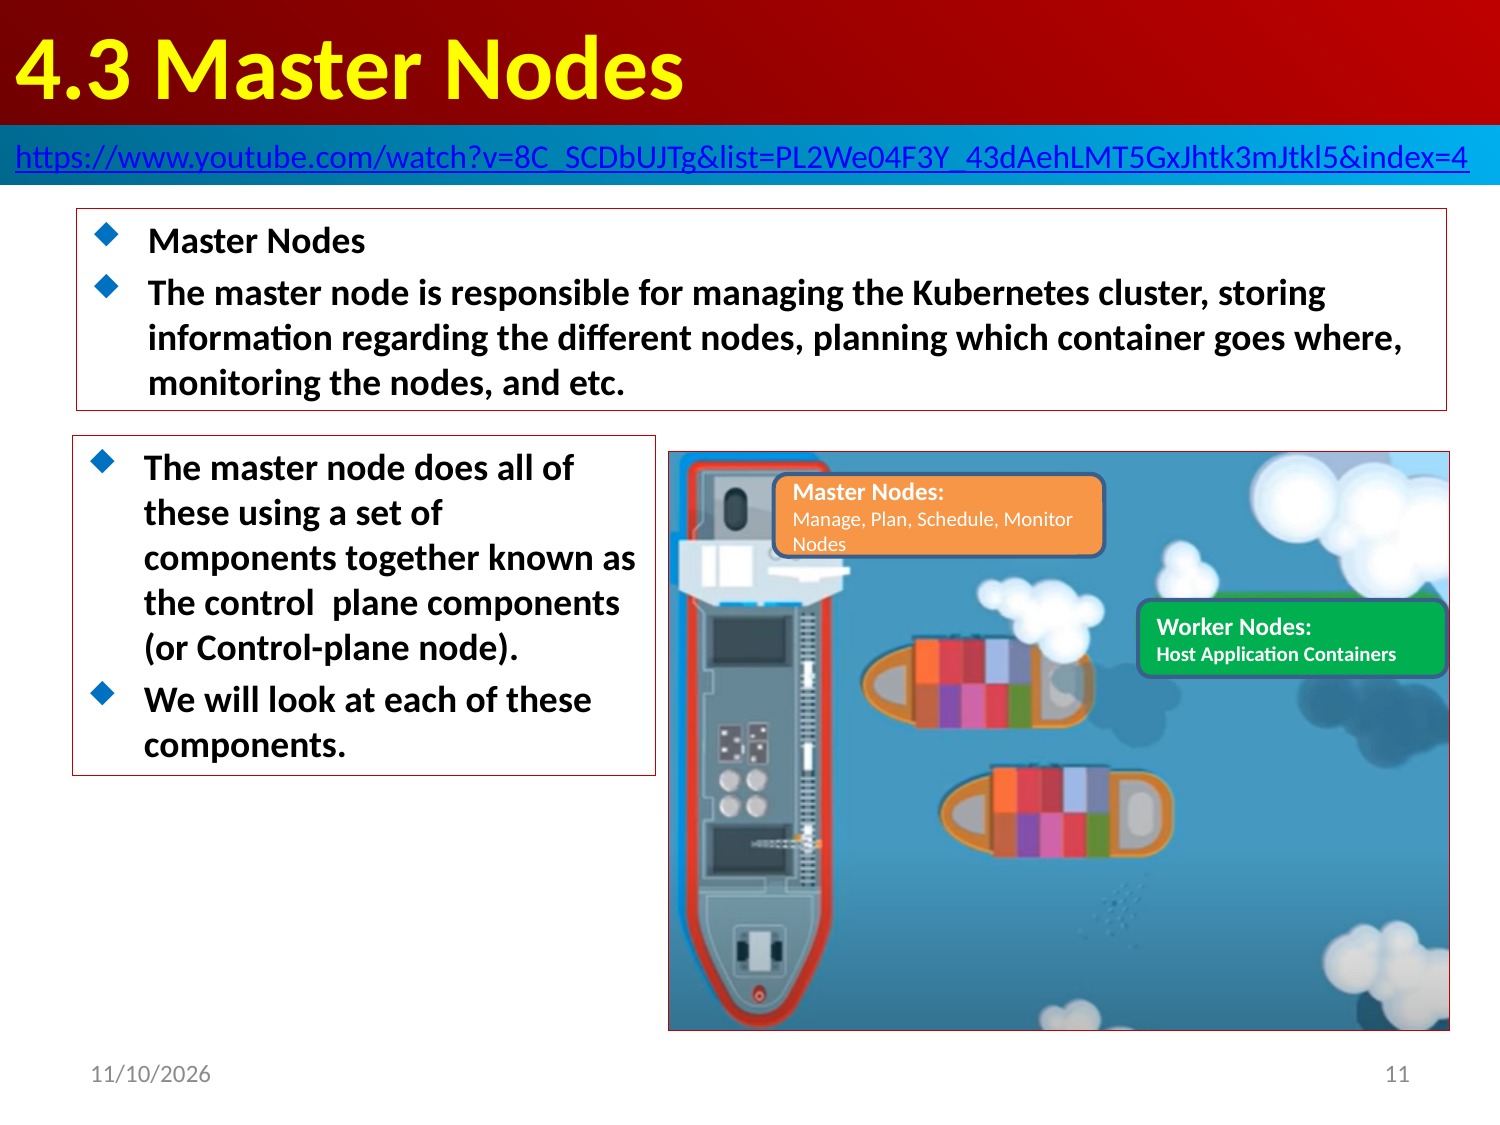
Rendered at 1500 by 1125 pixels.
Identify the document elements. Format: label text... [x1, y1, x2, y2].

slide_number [75, 1042, 425, 1103]
title 4.3 Master Nodes [0, 0, 1500, 125]
picture [668, 450, 1450, 1031]
text_box The master node does all of these using a set of components together known as the control plane components (or Control-plane node). We will look at each of these components. [72, 435, 656, 776]
slide_number 11 [1074, 1042, 1425, 1103]
subtitle Master Nodes The master node is responsible for managing the Kubernetes cluster, storing information regarding the different nodes, planning which container goes where, monitoring the nodes, and etc. [76, 208, 1447, 411]
text_box https://www.youtube.com/watch?v=8C_SCDbUJTg&list=PL2We04F3Y_43dAehLMT5GxJhtk3mJtkl5&index=4 [0, 125, 1500, 185]
